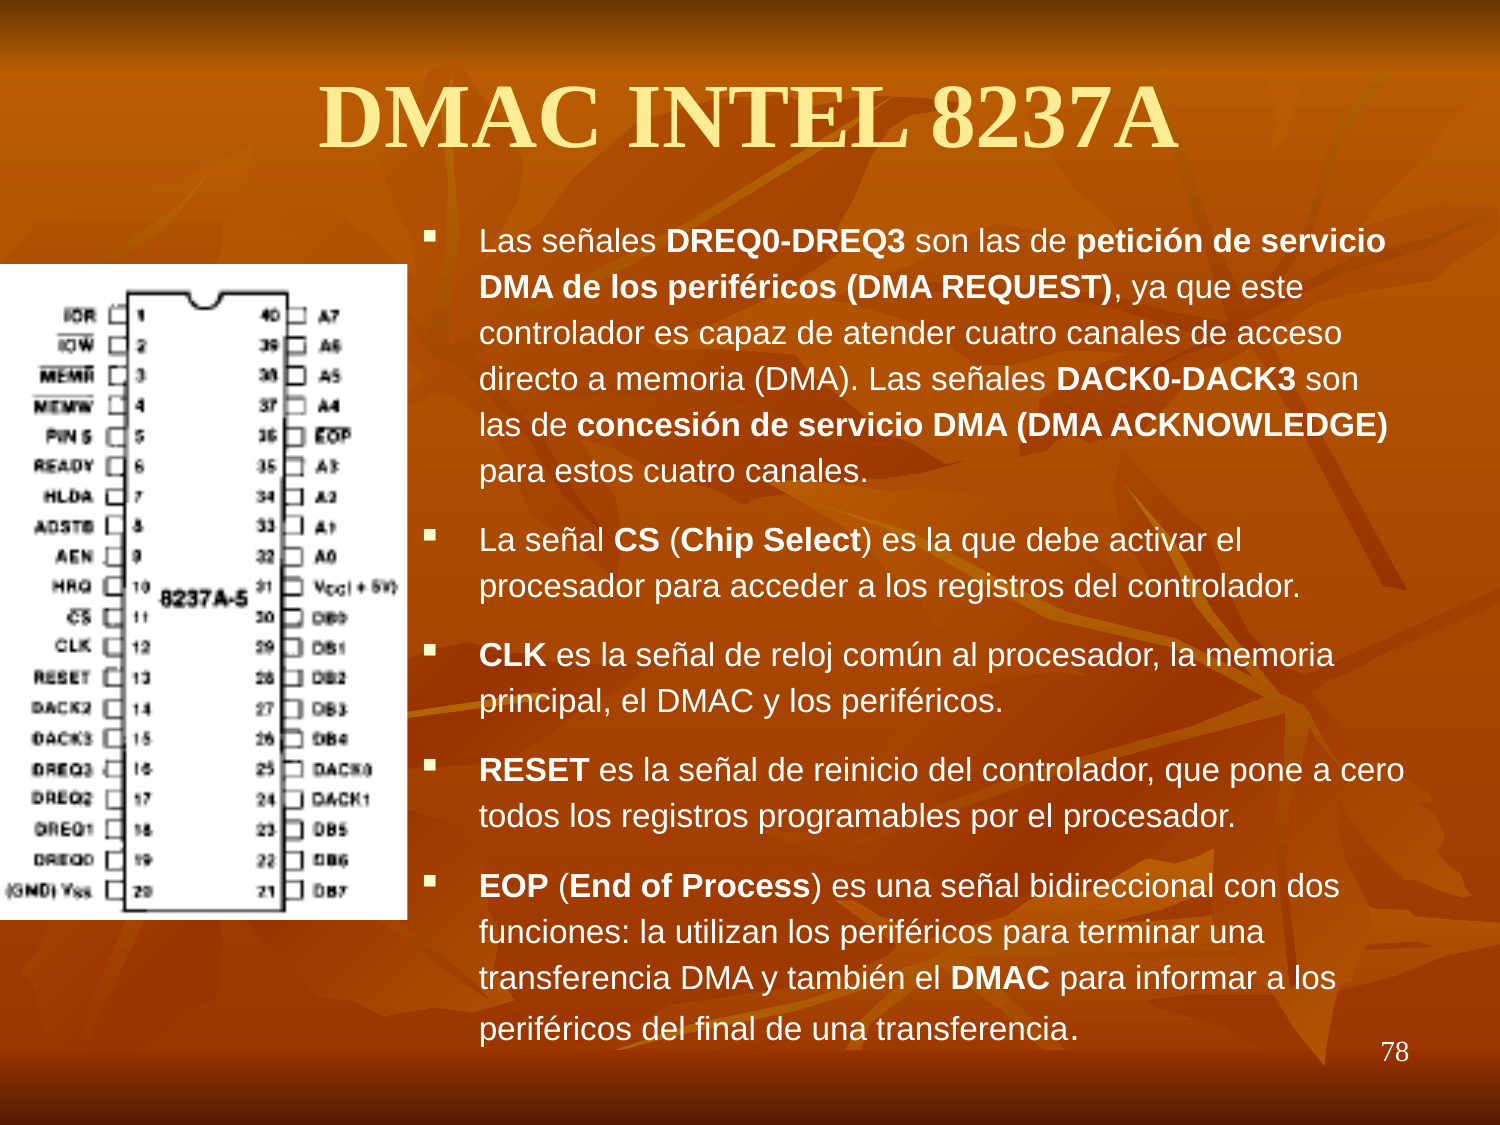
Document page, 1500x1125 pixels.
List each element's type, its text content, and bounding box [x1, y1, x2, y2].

list Las señales DREQ0-DREQ3 son las de petición de servicio DMA de los periféricos (DMA REQUEST), ya que este controlador es capaz de atender cuatro canales de acceso directo a memoria (DMA). Las señales DACK0-DACK3 son las de concesión de servicio DMA (DMA ACKNOWLEDGE) para estos cuatro canales. La señal CS (Chip Select) es la que debe activar el procesador para acceder a los registros del controlador. CLK es la señal de reloj común al procesador, la memoria principal, el DMAC y los periféricos. RESET es la señal de reinicio del controlador, que pone a cero todos los registros programables por el procesador. EOP (End of Process) es una señal bidireccional con dos funciones: la utilizan los periféricos para terminar una transferencia DMA y también el DMAC para informar a los periféricos del final de una transferencia. [407, 205, 1426, 950]
title DMAC INTEL 8237A [74, 45, 1426, 177]
slide_number 78 [1074, 1024, 1426, 1101]
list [0, 264, 408, 920]
